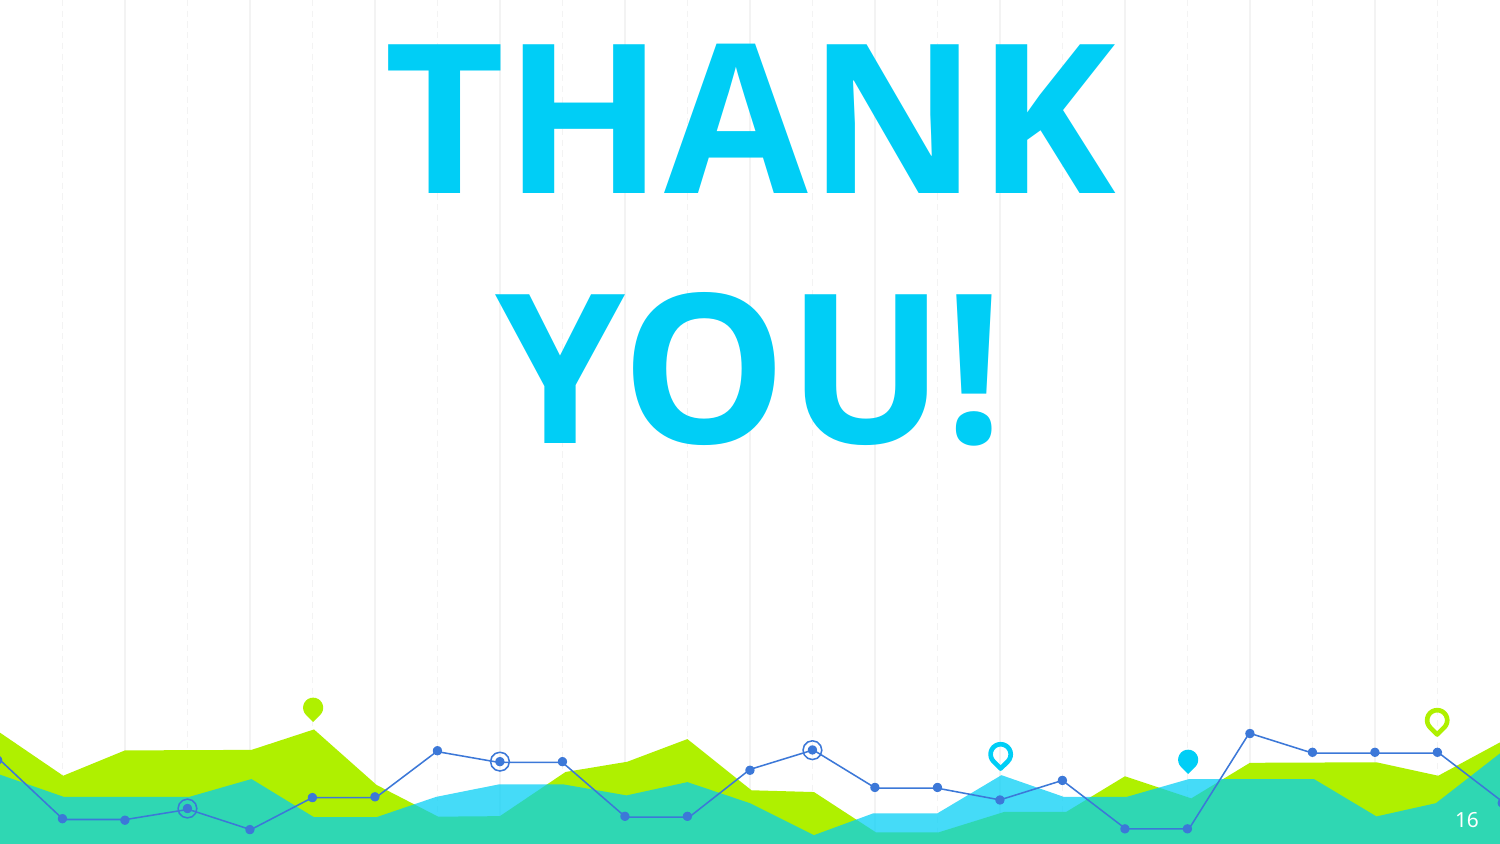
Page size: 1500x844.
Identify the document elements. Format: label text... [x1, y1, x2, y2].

slide_number 16 [1403, 791, 1494, 844]
title THANK YOU! [209, 309, 1291, 500]
